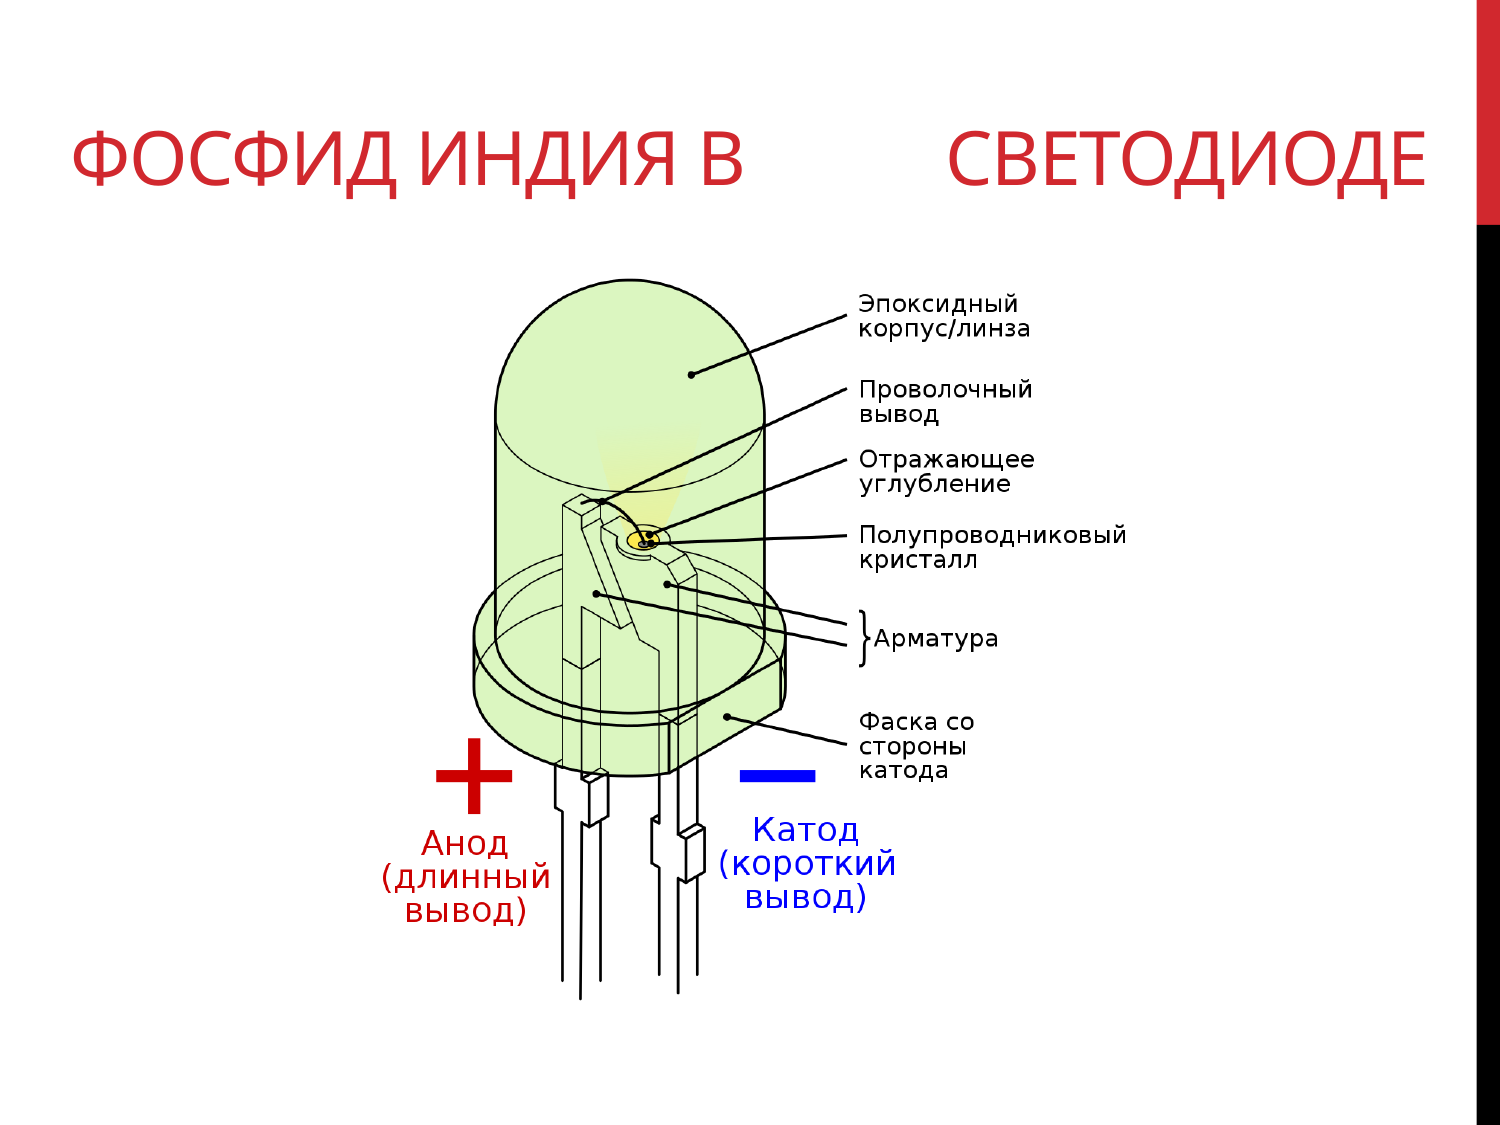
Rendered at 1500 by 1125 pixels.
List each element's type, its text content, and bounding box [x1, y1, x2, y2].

title Фосфид индия в светодиоде [29, 25, 1471, 209]
picture [371, 266, 1133, 1012]
